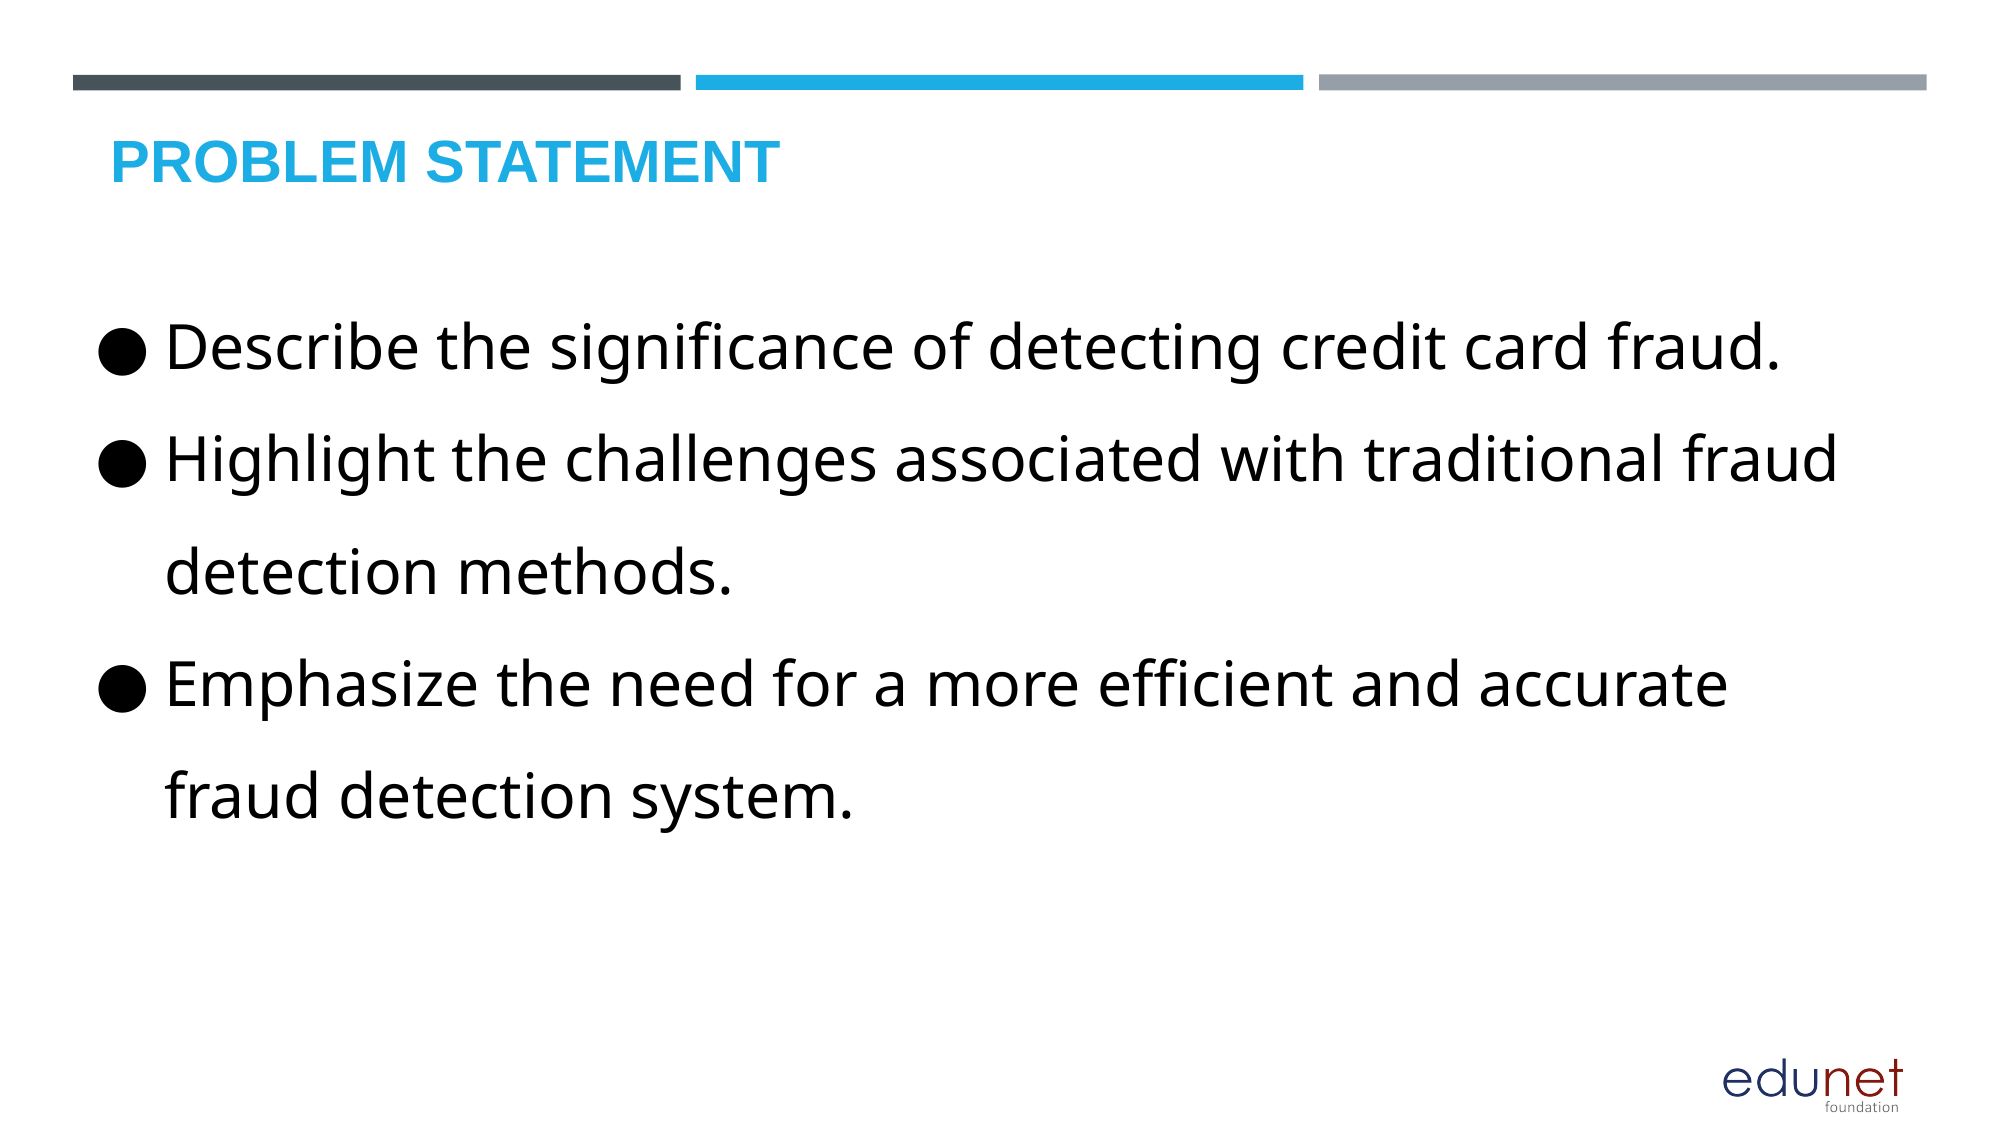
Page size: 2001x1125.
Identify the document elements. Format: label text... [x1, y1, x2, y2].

list Describe the significance of detecting credit card fraud. Highlight the challenges associated with traditional fraud detection methods. Emphasize the need for a more efficient and accurate fraud detection system. [74, 203, 1884, 970]
title PROBLEM STATEMENT [95, 115, 1905, 203]
picture [1719, 1056, 1905, 1116]
